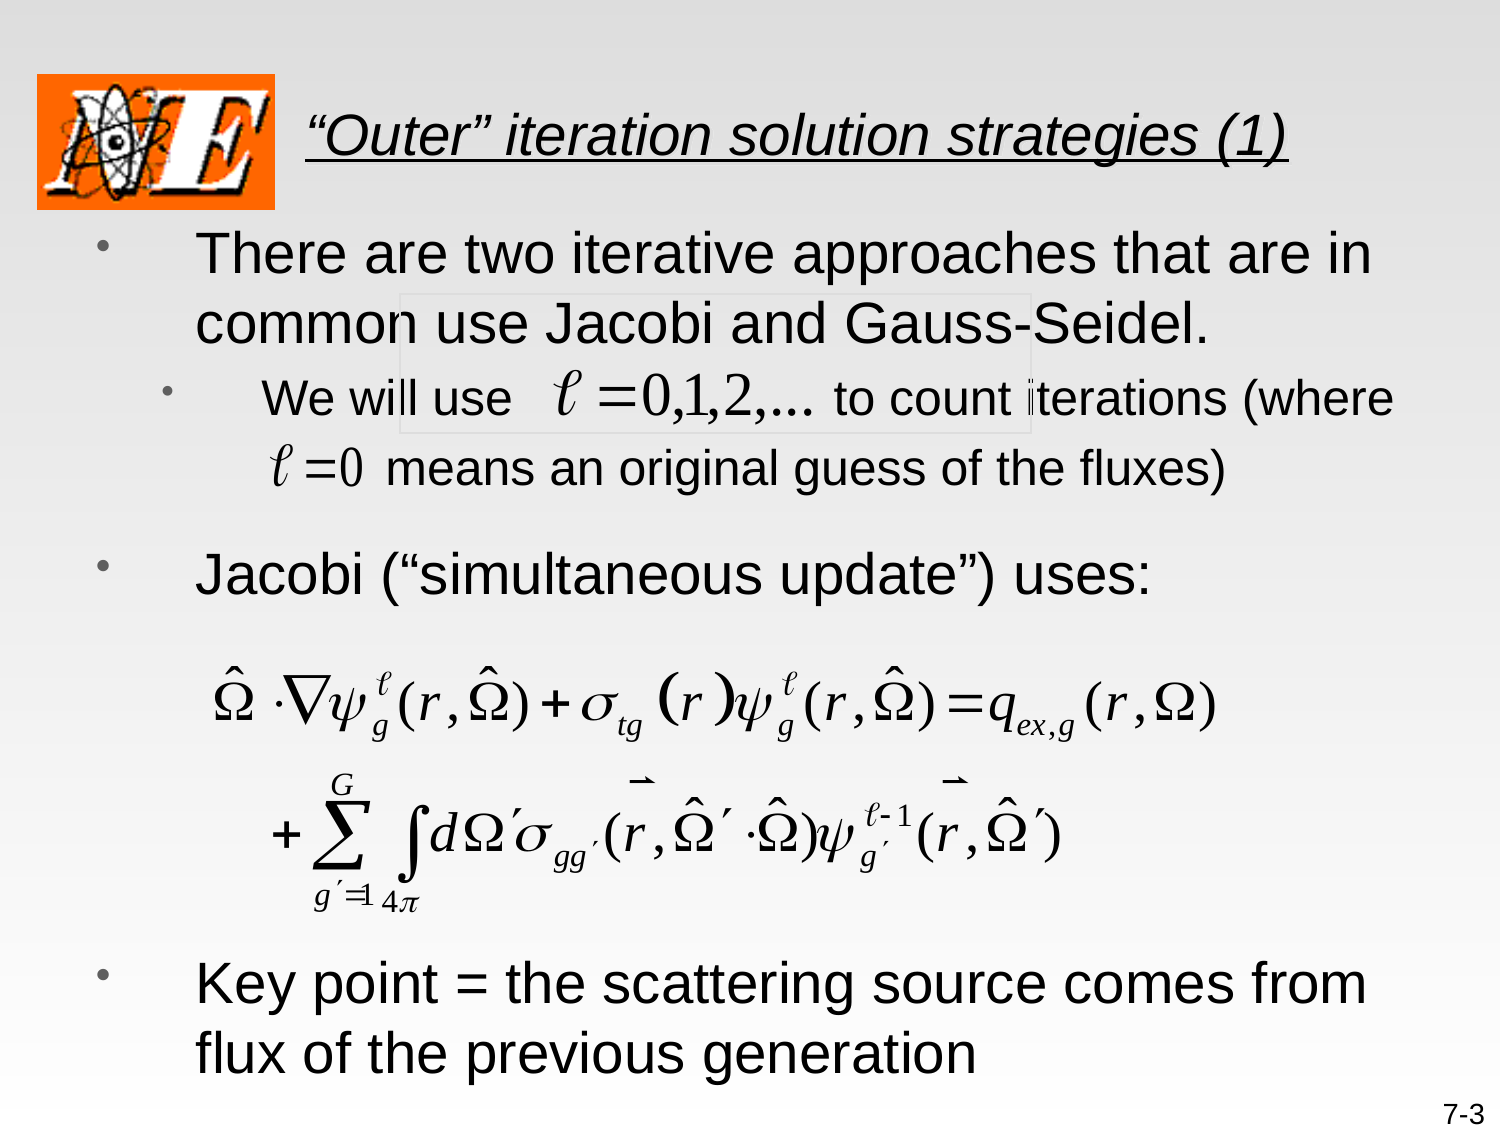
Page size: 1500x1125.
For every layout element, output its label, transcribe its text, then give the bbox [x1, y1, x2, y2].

list There are two iterative approaches that are in common use Jacobi and Gauss-Seidel. We will use to count iterations (where means an original guess of the fluxes) Jacobi (“simultaneous update”) uses: Key point = the scattering source comes from flux of the previous generation [80, 207, 1436, 1125]
title “Outer” iteration solution strategies (1) [289, 38, 1466, 226]
slide_number 7-3 [1436, 1087, 1500, 1125]
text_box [261, 433, 374, 502]
picture [37, 74, 275, 210]
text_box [542, 358, 827, 444]
text_box [399, 293, 1032, 434]
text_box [204, 655, 1227, 1011]
